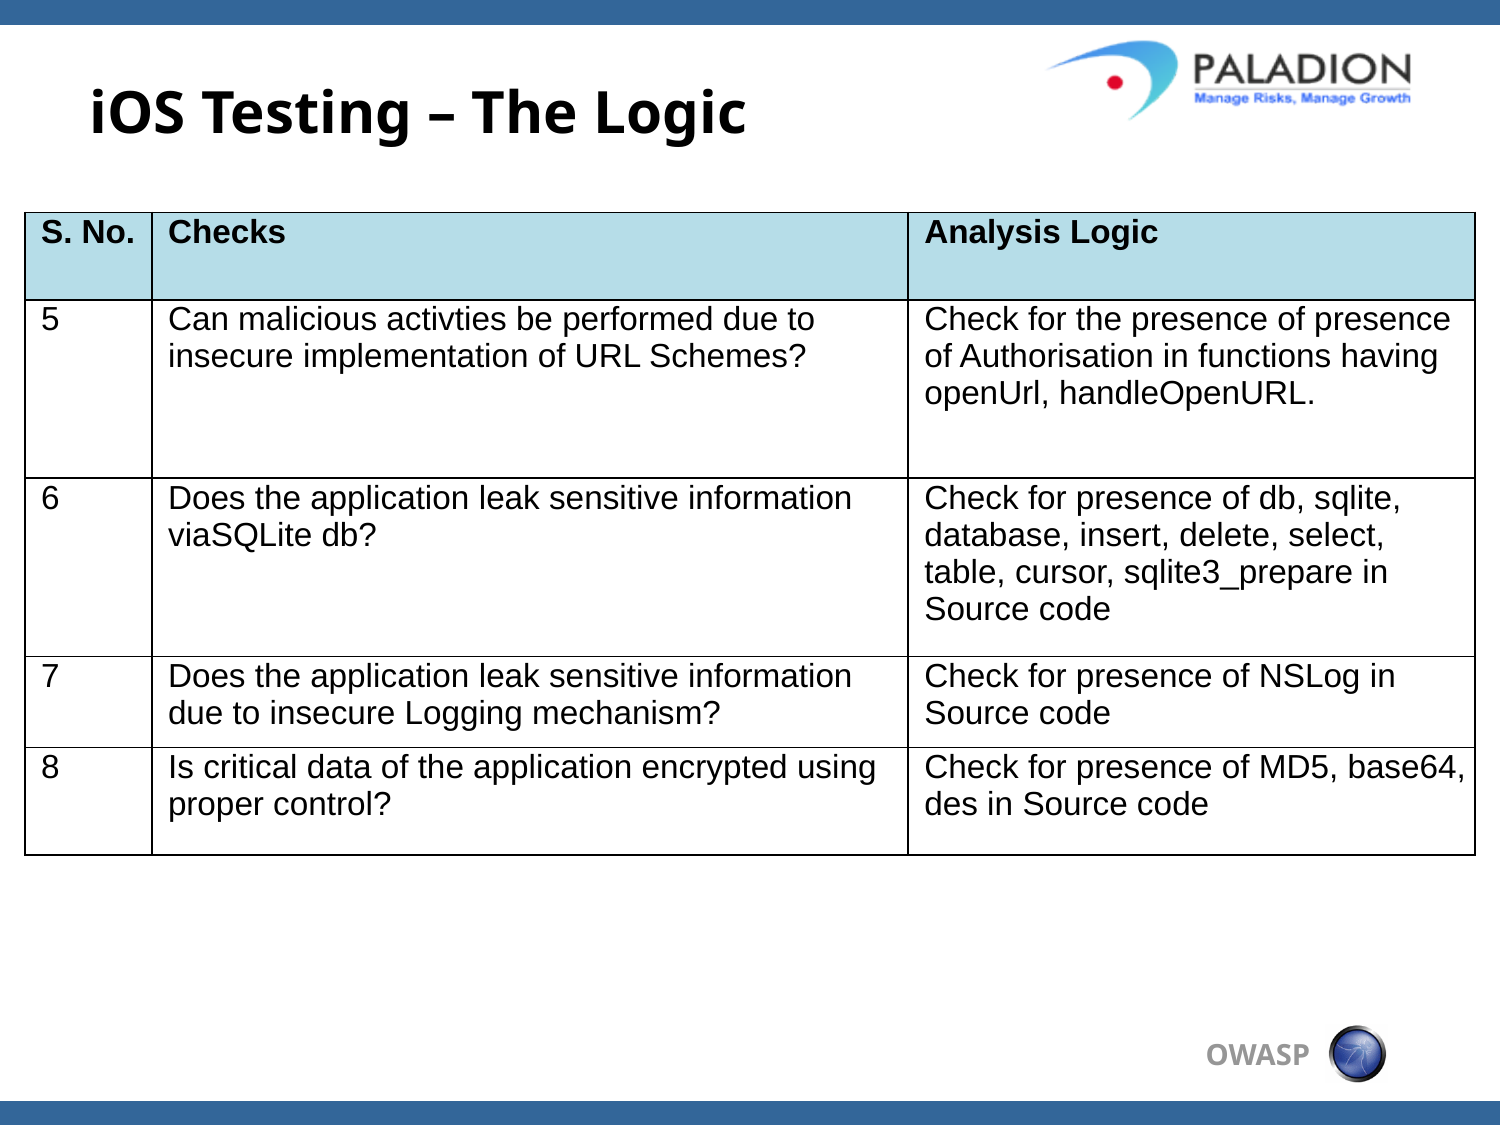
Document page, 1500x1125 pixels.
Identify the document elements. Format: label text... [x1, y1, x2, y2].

table_cell Does the application leak sensitive information due to insecure Logging mechanism? [153, 657, 907, 747]
table_cell Check for presence of MD5, base64, des in Source code [909, 748, 1474, 854]
table_cell 7 [26, 657, 151, 747]
table_header Checks [153, 213, 907, 299]
table_cell Can malicious activties be performed due to insecure implementation of URL Schemes? [153, 301, 907, 477]
table_header S. No. [26, 213, 151, 299]
table_cell Check for presence of NSLog in Source code [909, 657, 1474, 747]
table_cell Check for the presence of presence of Authorisation in functions having openUrl, handleOpenURL. [909, 301, 1474, 477]
picture [1037, 37, 1417, 44]
table_cell 8 [26, 748, 151, 854]
table_cell Is critical data of the application encrypted using proper control? [153, 748, 907, 854]
table_cell Does the application leak sensitive information viaSQLite db? [153, 479, 907, 656]
table_cell 6 [26, 479, 151, 656]
title iOS Testing – The Logic [74, 44, 1426, 176]
table_cell 5 [26, 301, 151, 477]
table_header Analysis Logic [909, 213, 1474, 299]
table_cell Check for presence of db, sqlite, database, insert, delete, select, table, cursor, sqlite3_prepare in Source code [909, 479, 1474, 656]
picture [1325, 1024, 1388, 1083]
